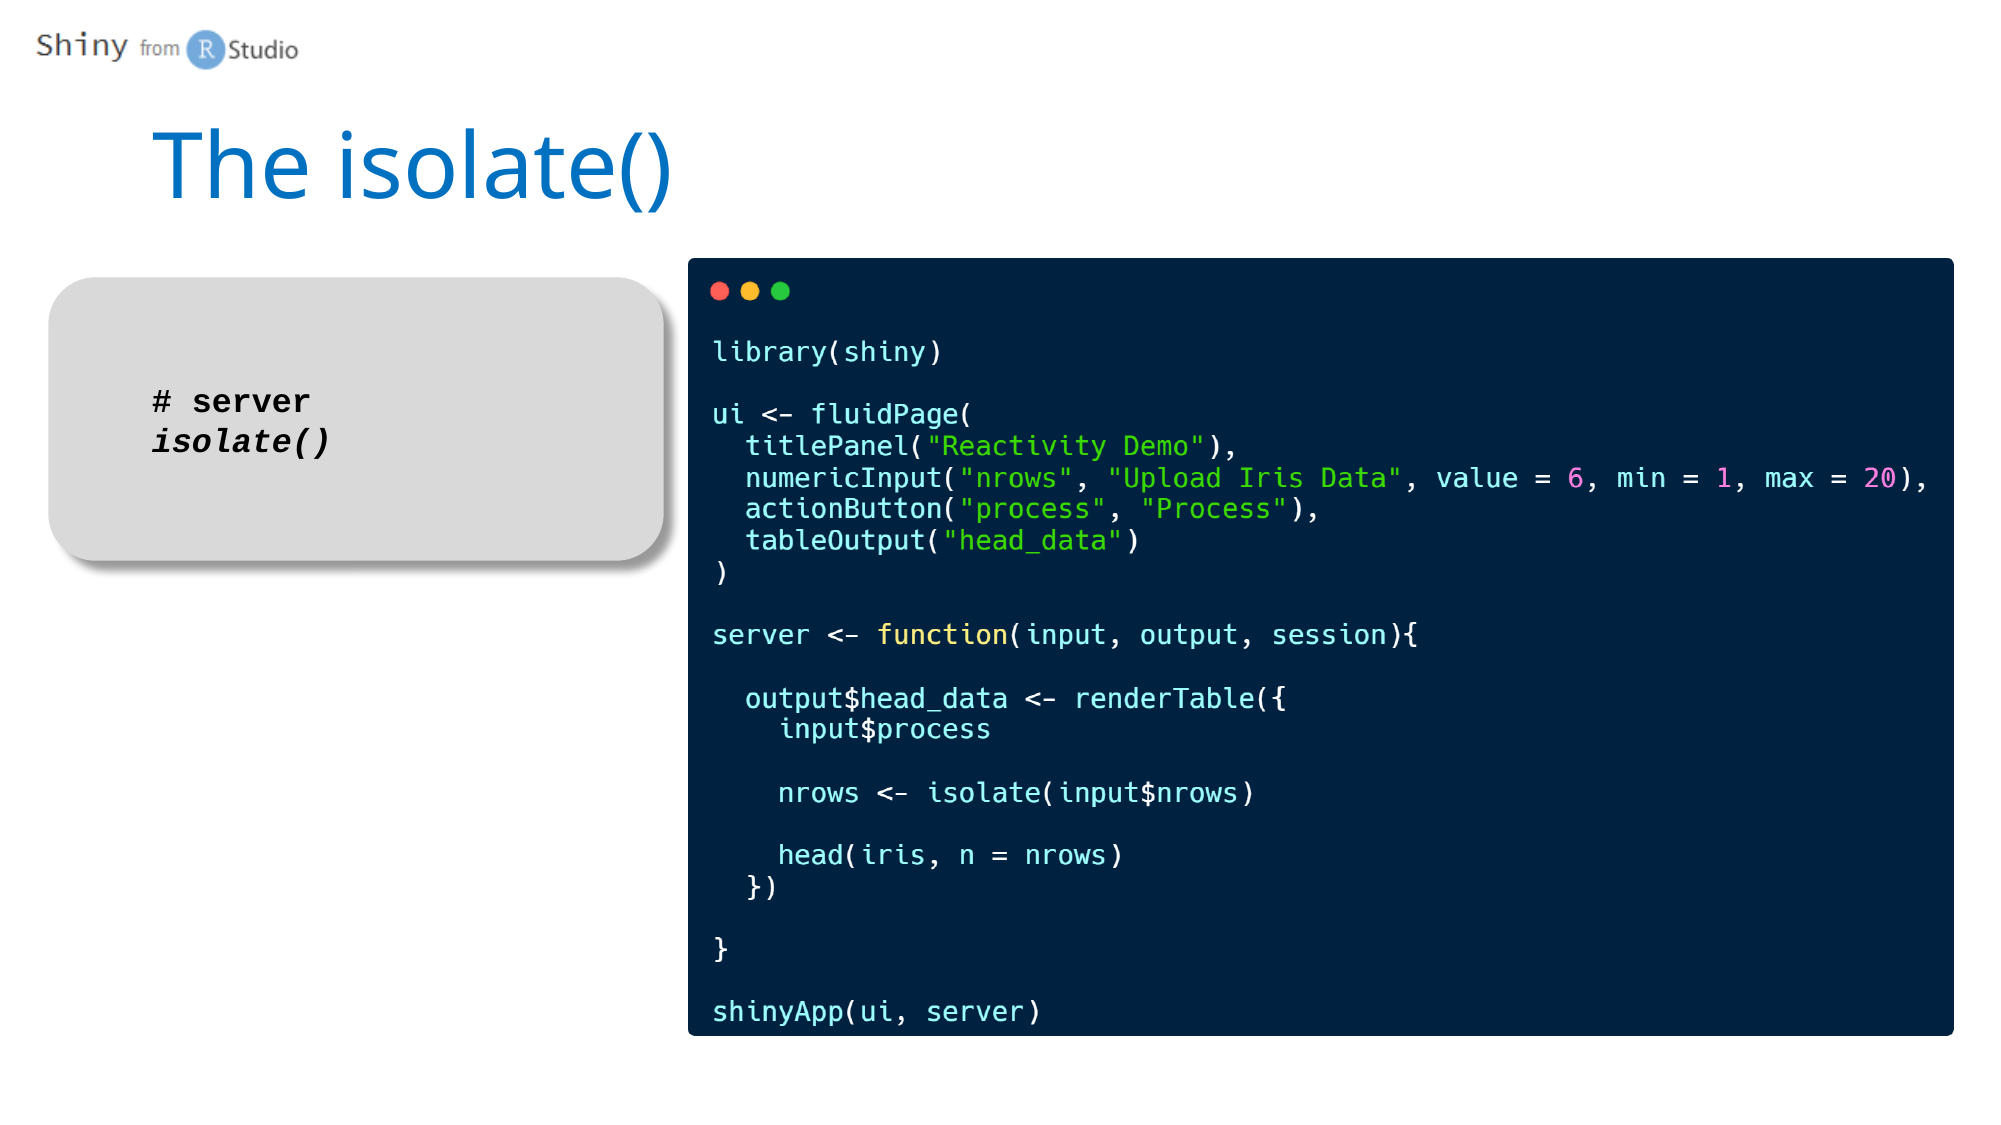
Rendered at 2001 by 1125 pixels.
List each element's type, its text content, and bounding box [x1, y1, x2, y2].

text_box # server isolate() [47, 276, 663, 562]
picture [663, 227, 1978, 1066]
picture [22, 13, 313, 85]
title The isolate() [137, 59, 1863, 278]
